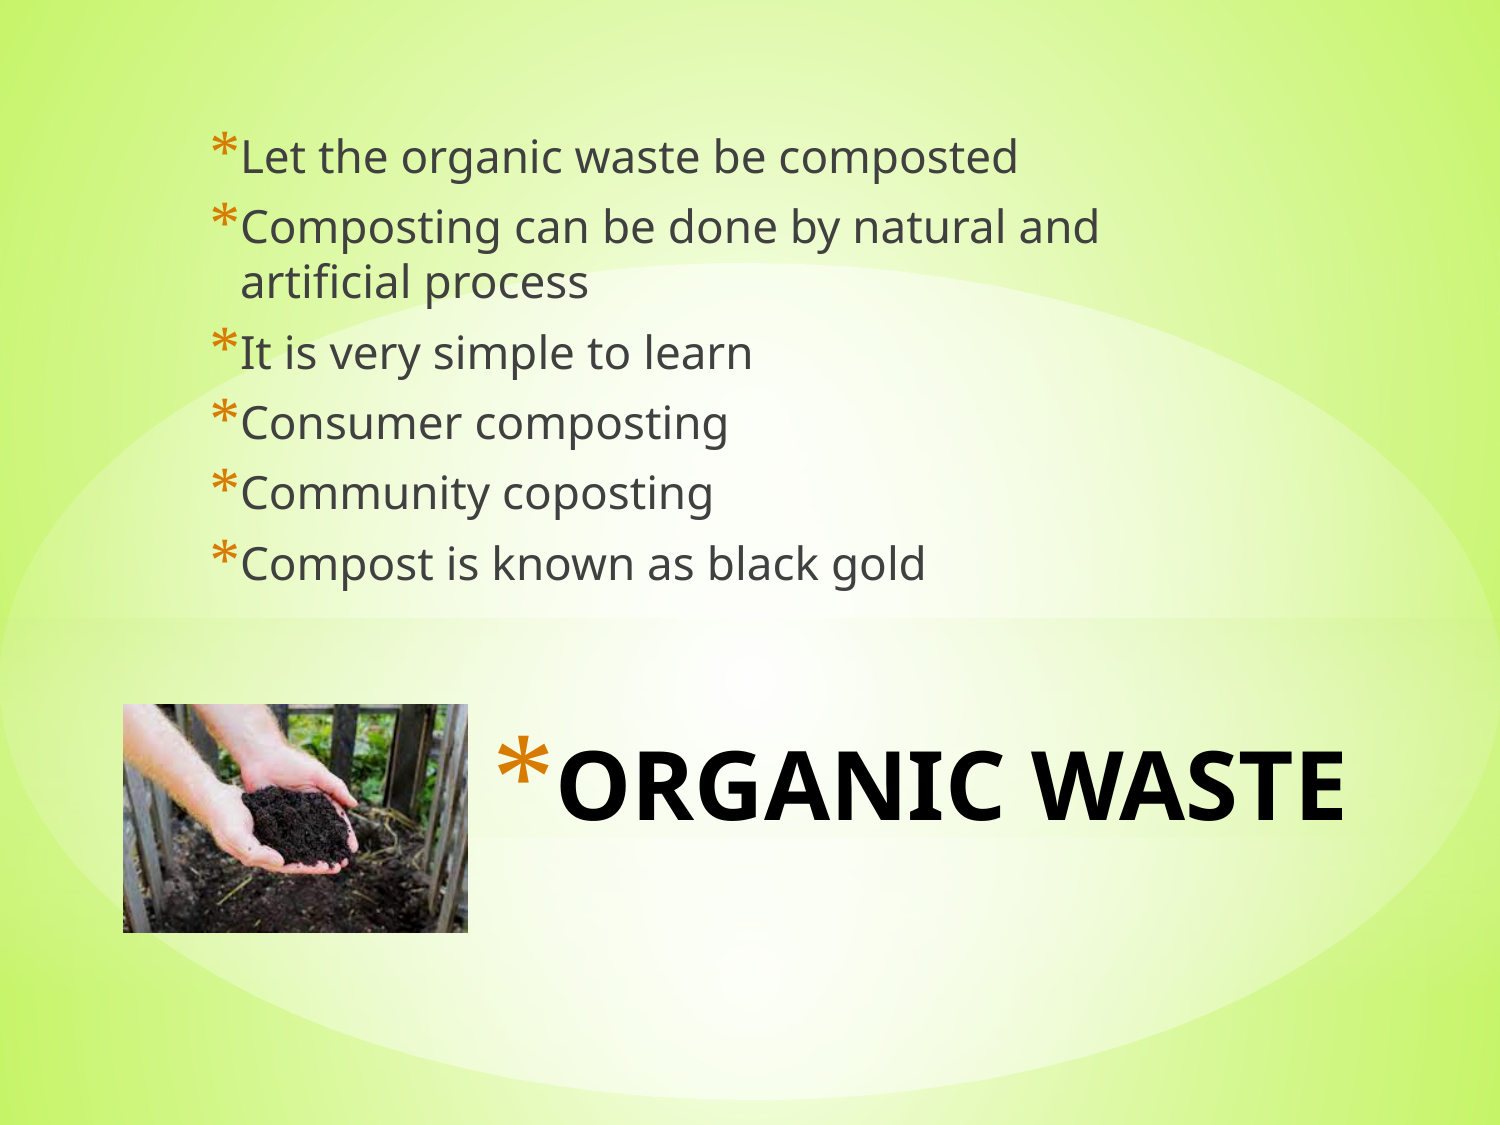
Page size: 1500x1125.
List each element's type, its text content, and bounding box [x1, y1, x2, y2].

title ORGANIC WASTE [474, 717, 1363, 905]
list Let the organic waste be composted Composting can be done by natural and artificial process It is very simple to learn Consumer composting Community coposting Compost is known as black gold [187, 120, 1238, 690]
picture [123, 703, 468, 934]
